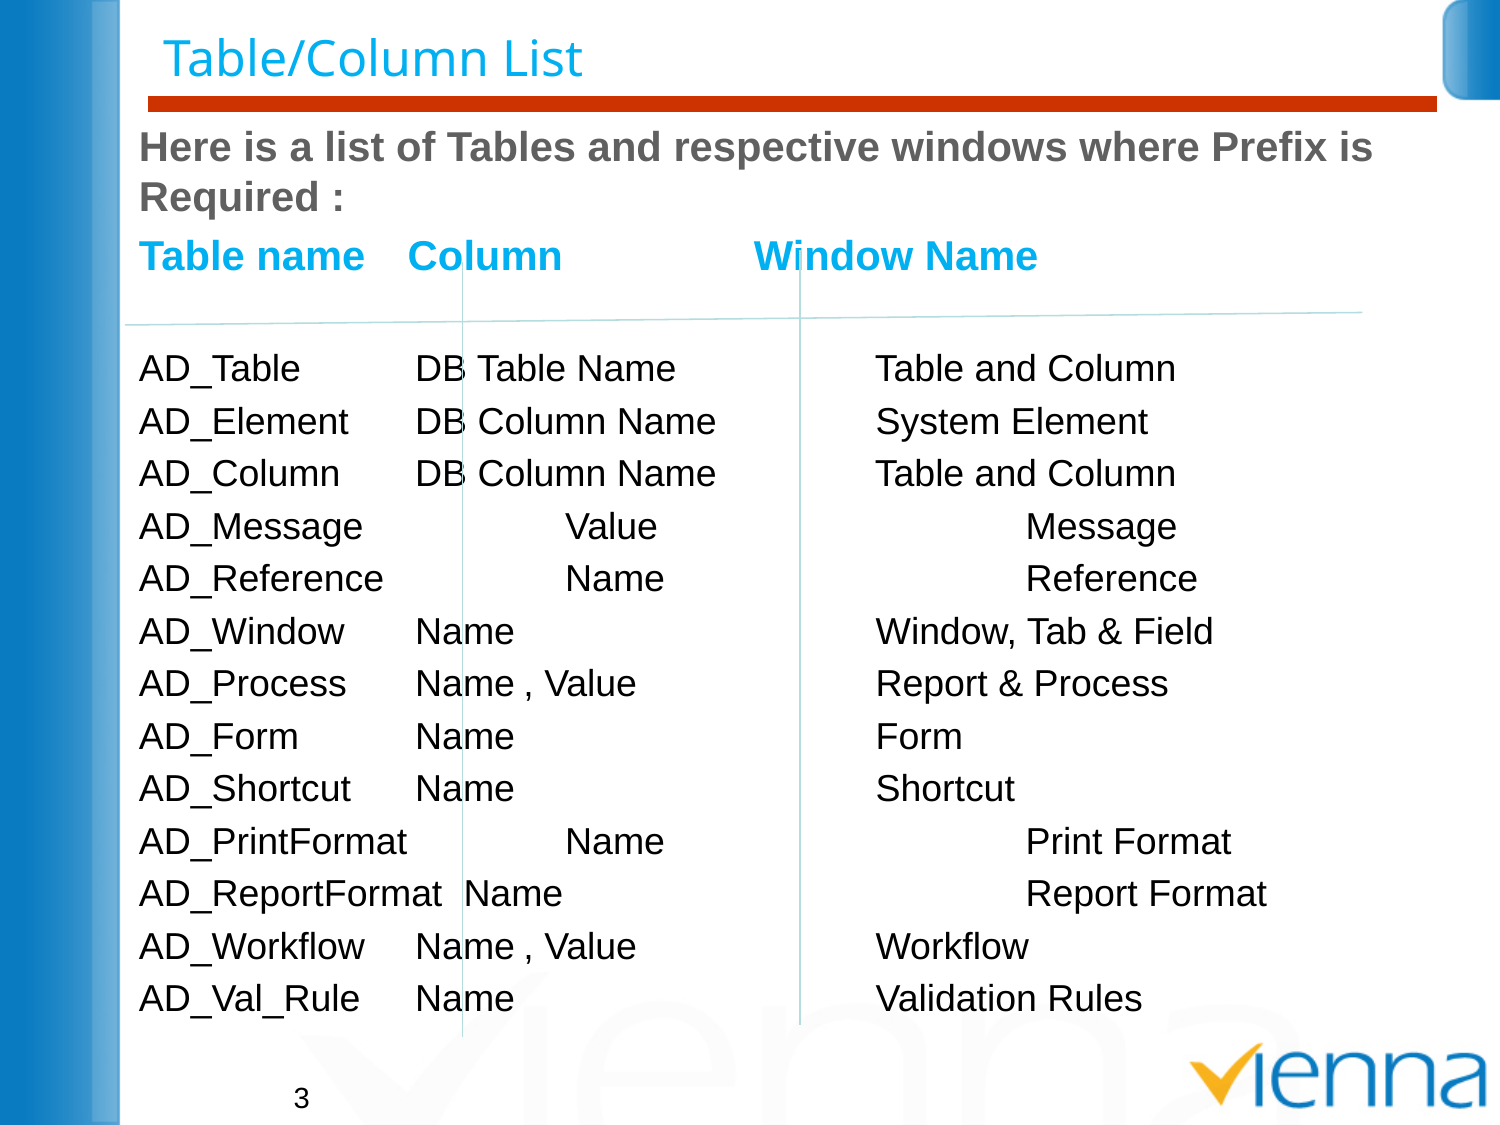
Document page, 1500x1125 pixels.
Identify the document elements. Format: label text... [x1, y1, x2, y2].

footer [437, 1062, 1238, 1125]
picture [0, 0, 1500, 1125]
slide_number 3 [111, 1072, 325, 1125]
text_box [124, 312, 1363, 326]
text_box [149, 97, 1436, 111]
list Here is a list of Tables and respective windows where Prefix is Required : Table name Column Window Name AD_Table DB Table Name Table and Column AD_Element DB Column Name System Element AD_Column DB Column Name Table and Column AD_Message Value Message AD_Reference Name Reference AD_Window Name Window, Tab & Field AD_Process Name , Value Report & Process AD_Form Name Form AD_Shortcut Name Shortcut AD_PrintFormat Name Print Format AD_ReportFormat Name Report Format AD_Workflow Name , Value Workflow AD_Val_Rule Name Validation Rules [123, 112, 1500, 1038]
text_box Table/Column List [148, 24, 1461, 88]
